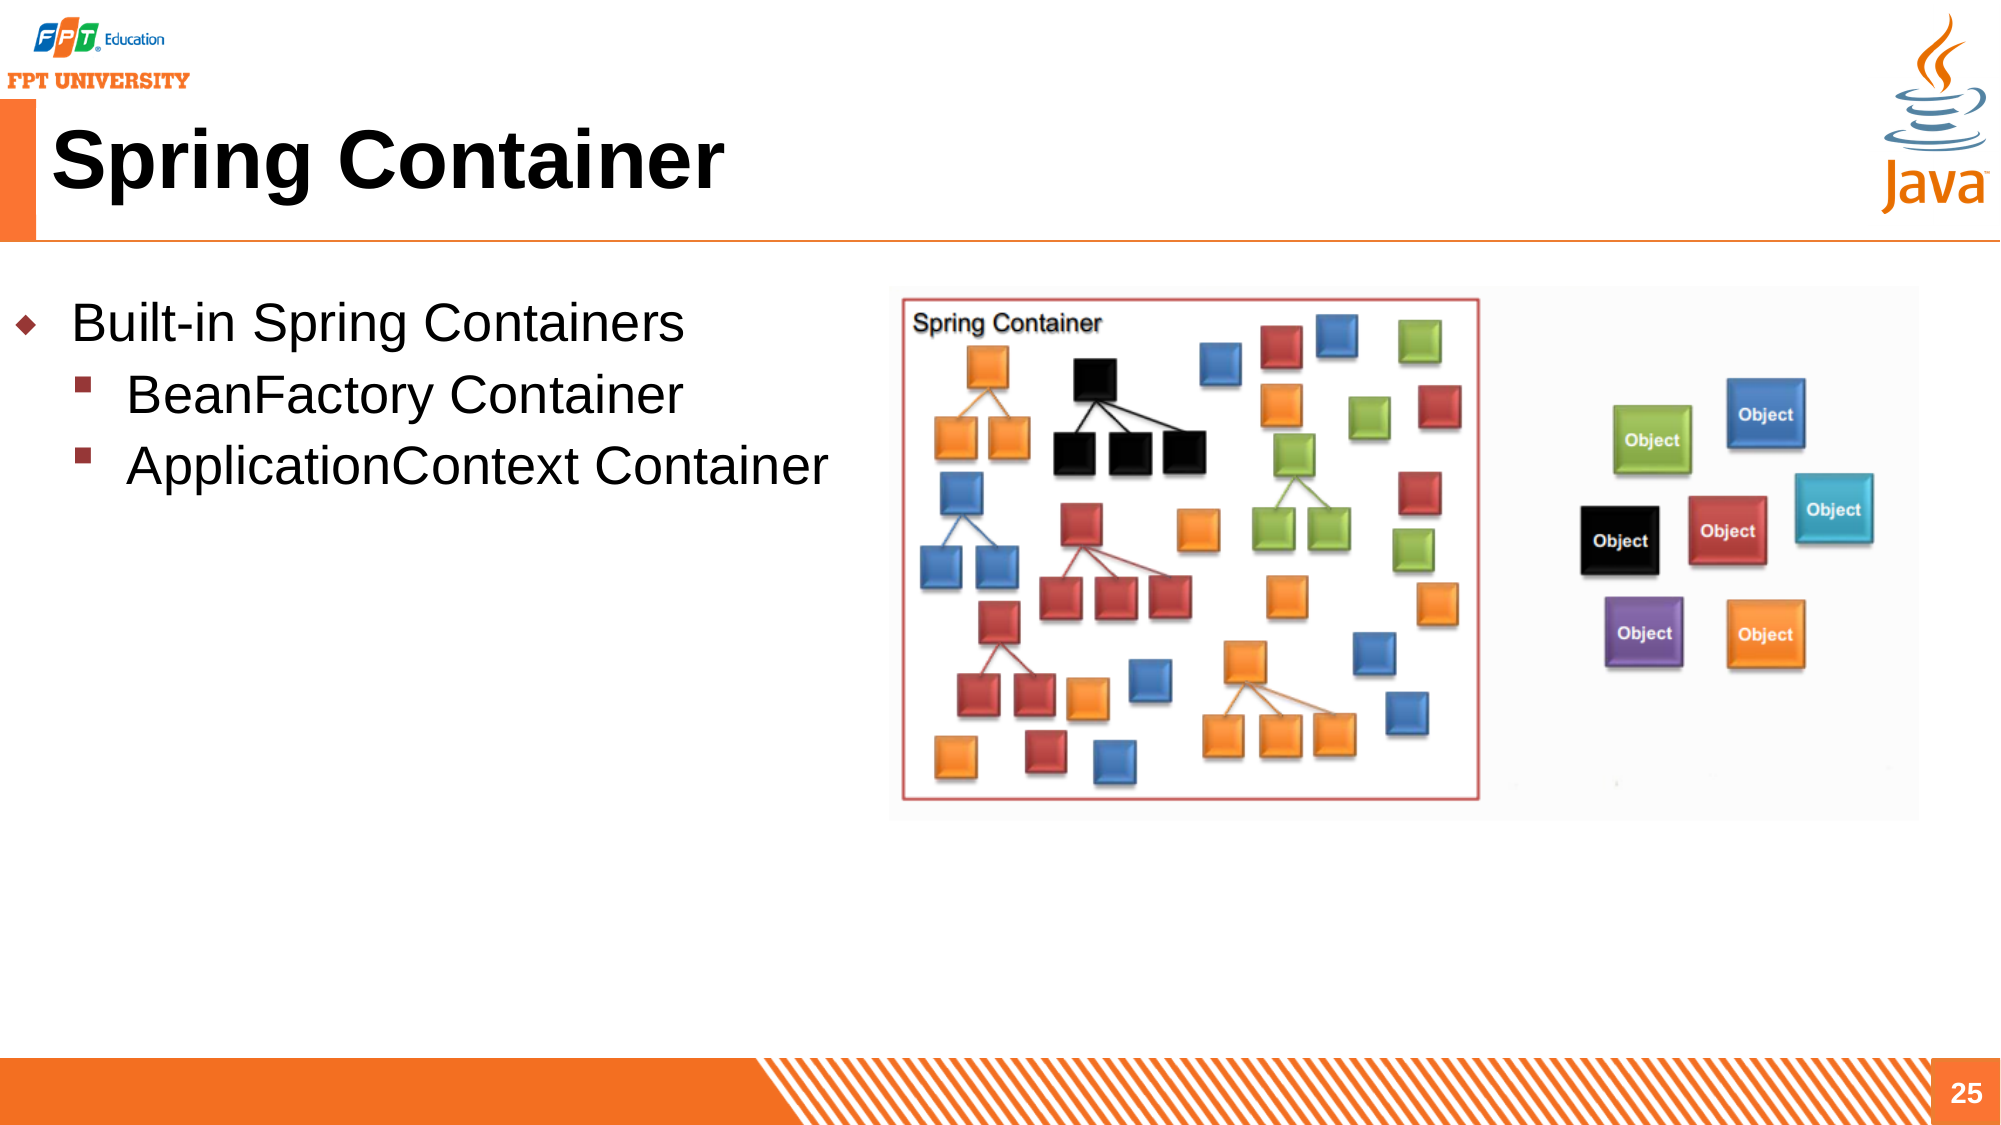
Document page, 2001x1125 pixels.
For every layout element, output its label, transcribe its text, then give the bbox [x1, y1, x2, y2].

slide_number 25 [1933, 1059, 2000, 1124]
picture [889, 286, 1919, 822]
picture [0, 1058, 1934, 1125]
list Built-in Spring Containers BeanFactory Container ApplicationContext Container [0, 266, 2000, 1057]
picture [0, 2, 197, 99]
title Spring Container [36, 108, 1869, 215]
picture [1868, 4, 2000, 226]
